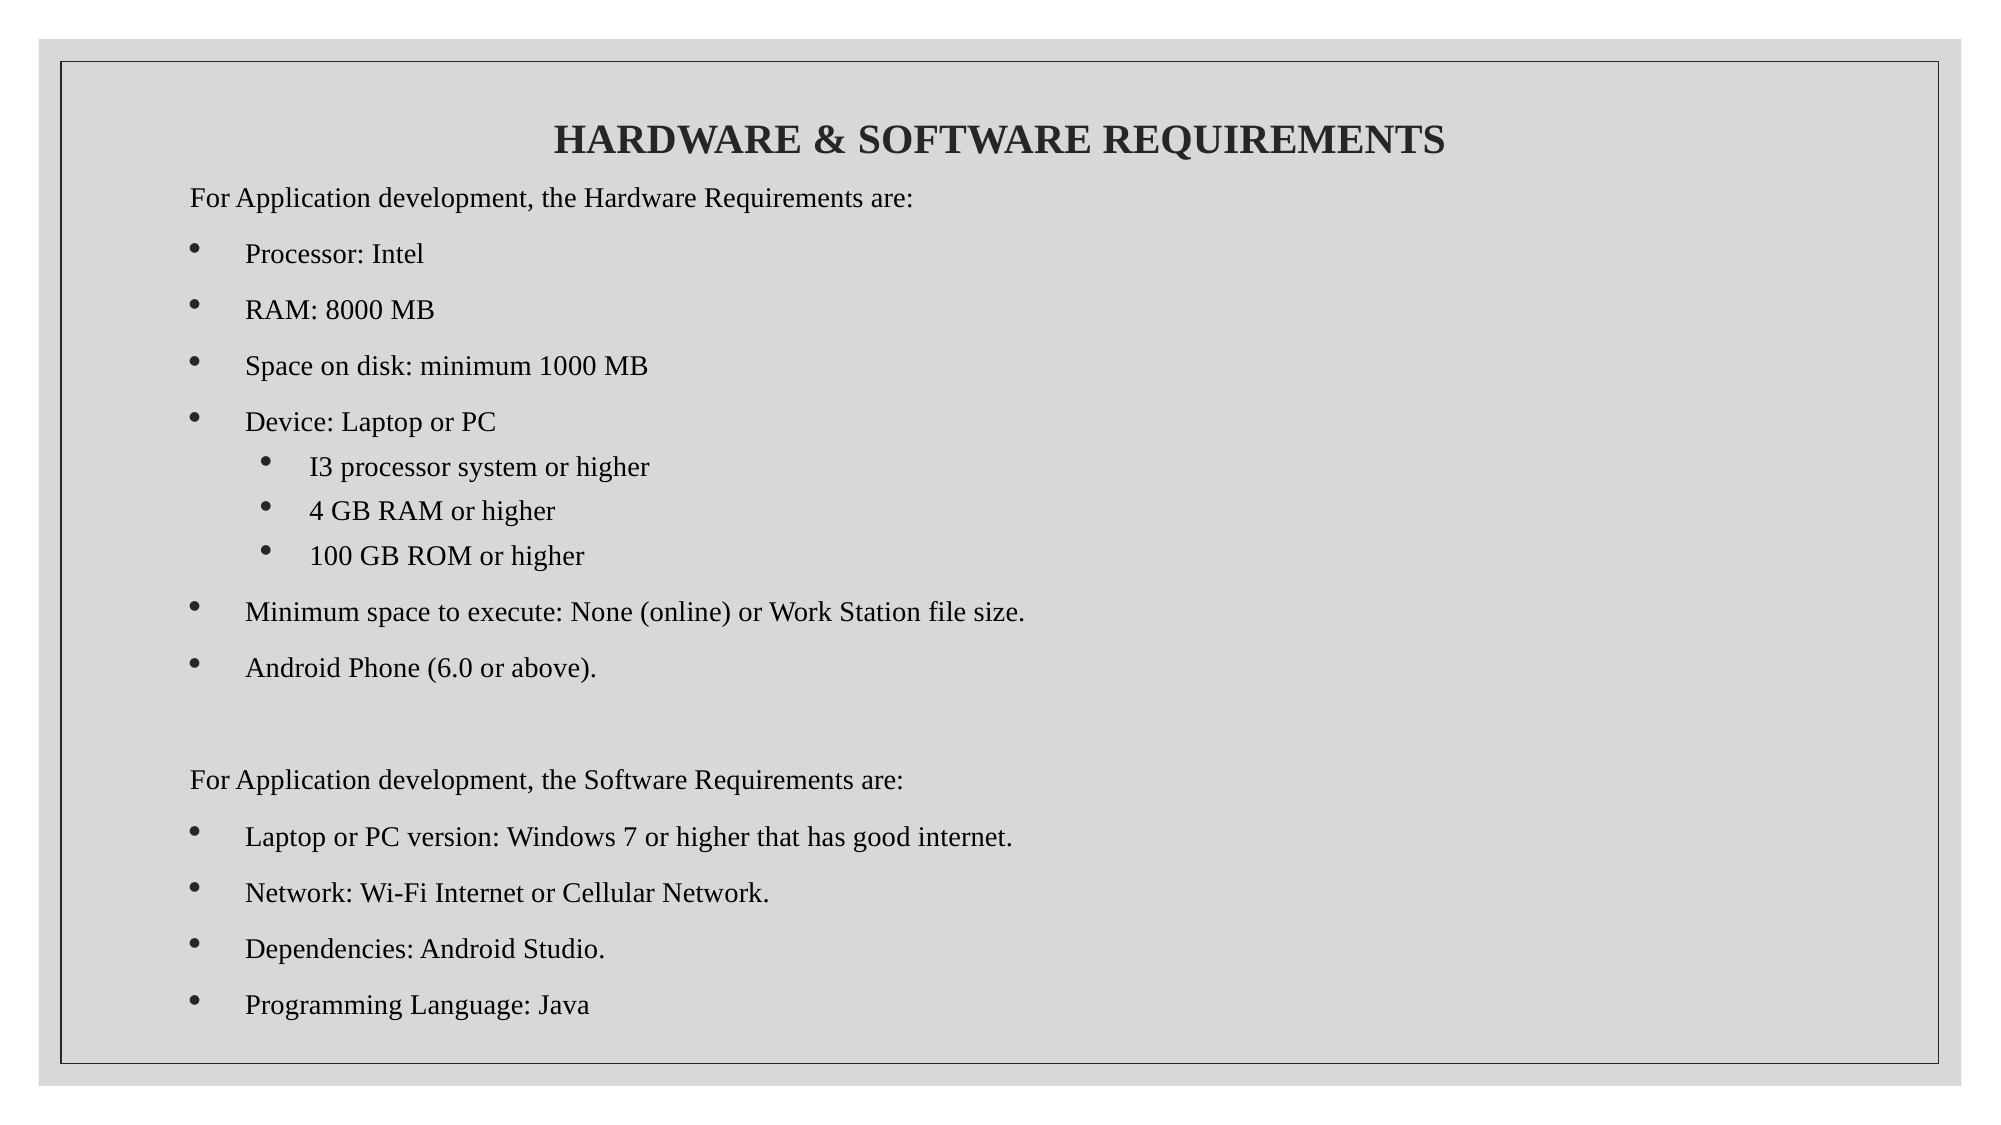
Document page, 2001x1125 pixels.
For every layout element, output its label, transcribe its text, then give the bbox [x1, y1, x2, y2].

title HARDWARE & SOFTWARE REQUIREMENTS [174, 45, 1825, 167]
list For Application development, the Hardware Requirements are: Processor: Intel RAM: 8000 MB Space on disk: minimum 1000 MB Device: Laptop or PC I3 processor system or higher 4 GB RAM or higher 100 GB ROM or higher Minimum space to execute: None (online) or Work Station file size. Android Phone (6.0 or above). For Application development, the Software Requirements are: Laptop or PC version: Windows 7 or higher that has good internet. Network: Wi-Fi Internet or Cellular Network. Dependencies: Android Studio. Programming Language: Java [174, 167, 1825, 1036]
